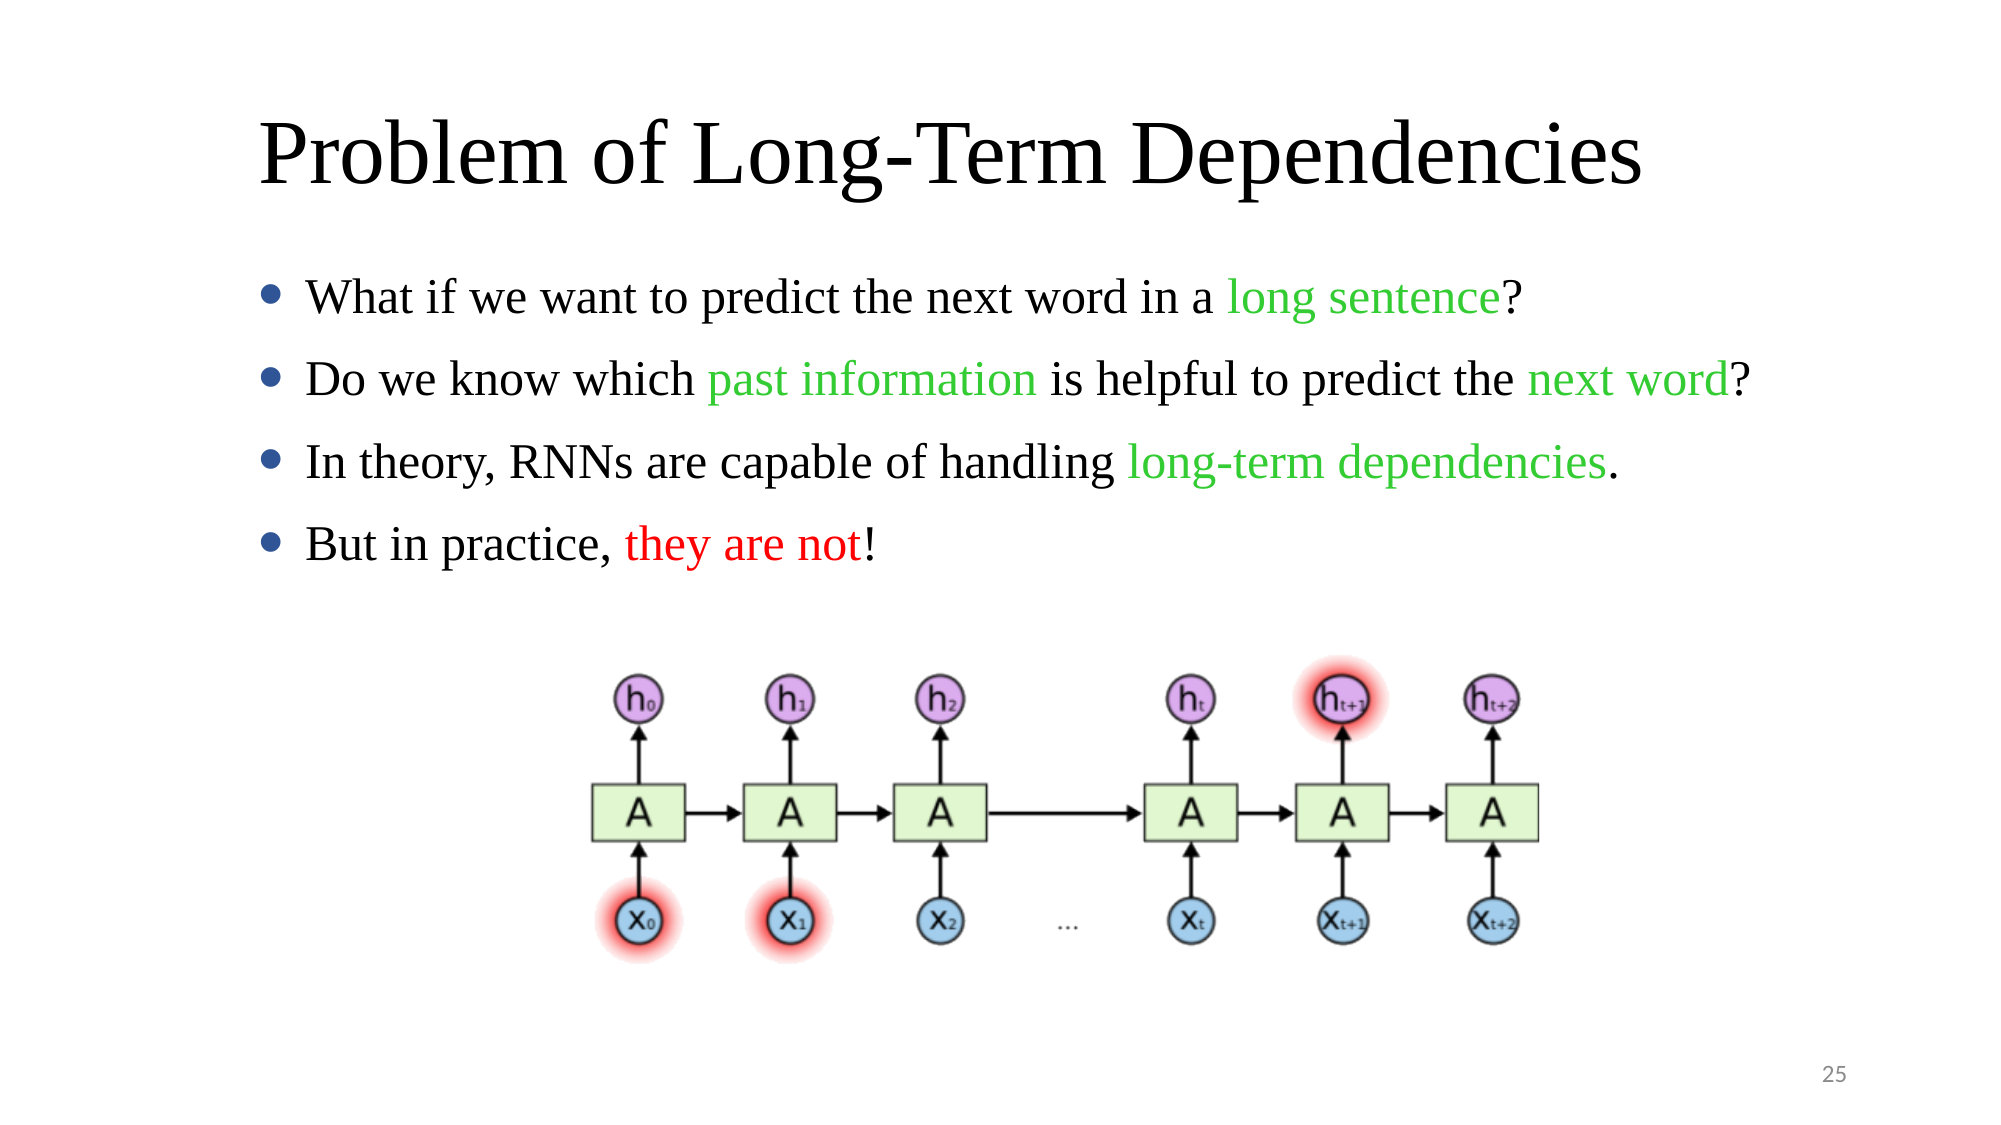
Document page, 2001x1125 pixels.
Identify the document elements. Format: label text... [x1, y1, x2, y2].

title Problem of Long-Term Dependencies [243, 78, 1887, 230]
picture [534, 624, 1596, 1008]
slide_number 25 [1412, 1042, 1863, 1103]
text_box What if we want to predict the next word in a long sentence? Do we know which past information is helpful to predict the next word? In theory, RNNs are capable of handling long-term dependencies. But in practice, they are not! [243, 256, 1887, 1023]
